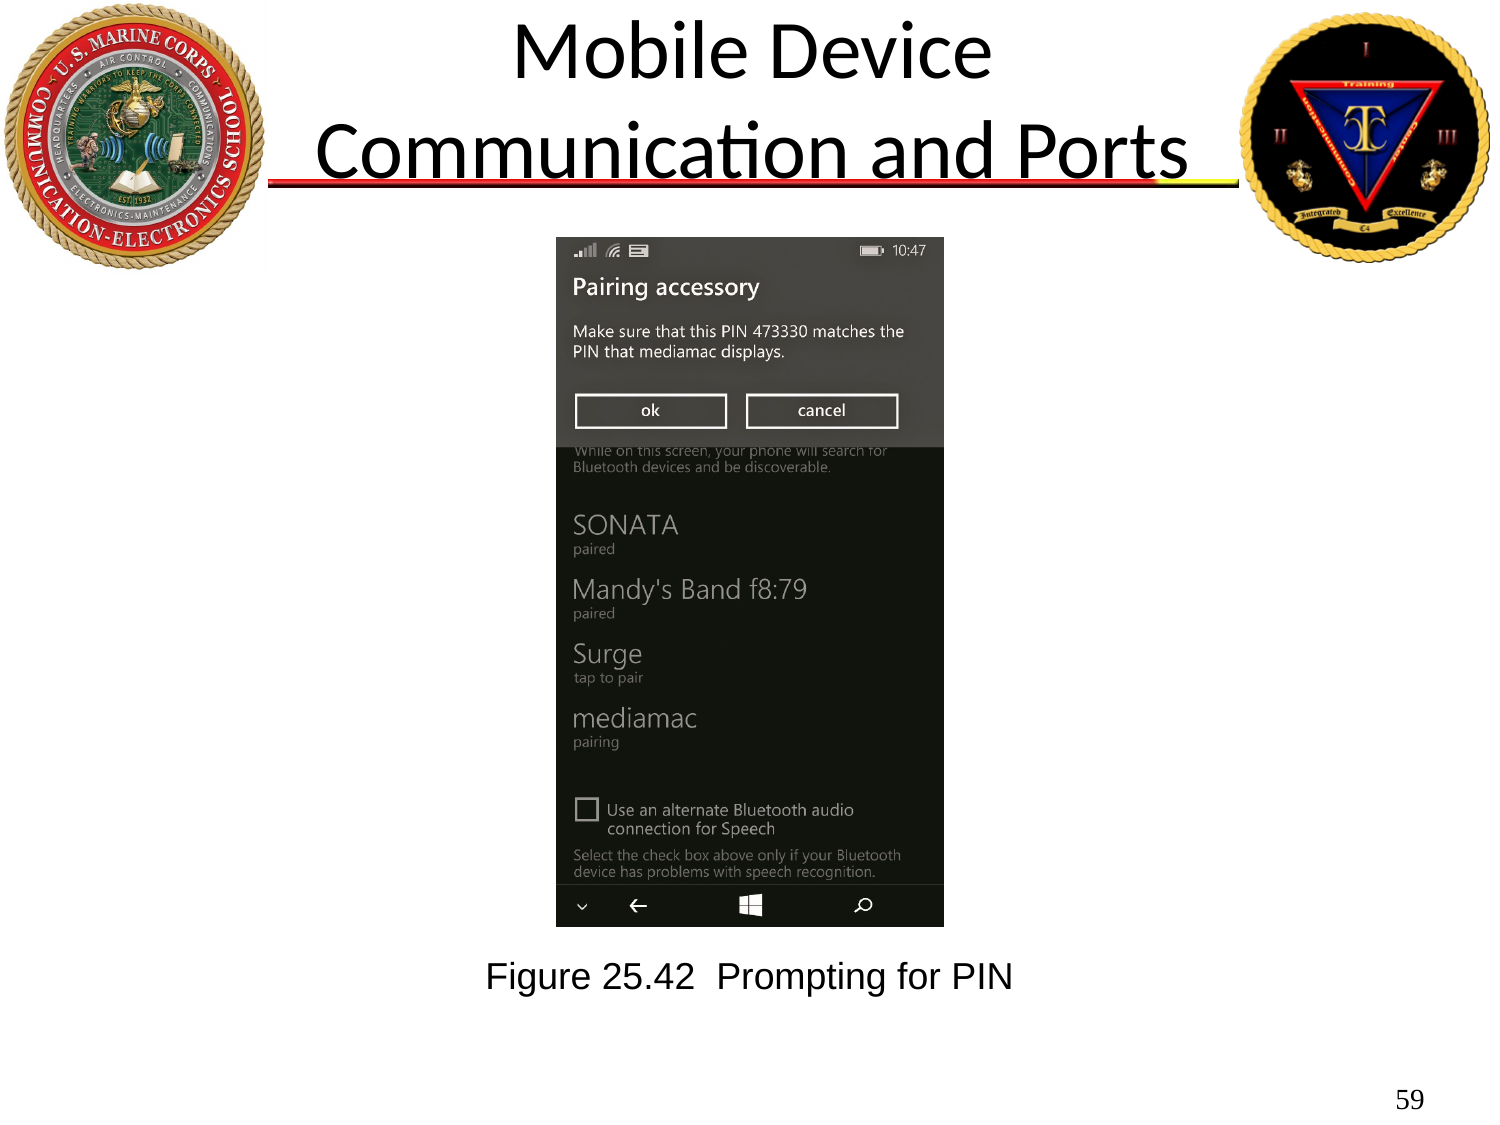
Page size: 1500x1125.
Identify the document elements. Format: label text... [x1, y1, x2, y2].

title Mobile Device Communication and Ports [87, 0, 1438, 175]
text_box Figure 25.42 Prompting for PIN [470, 948, 1030, 1006]
picture [0, 0, 1490, 274]
picture [555, 237, 944, 927]
